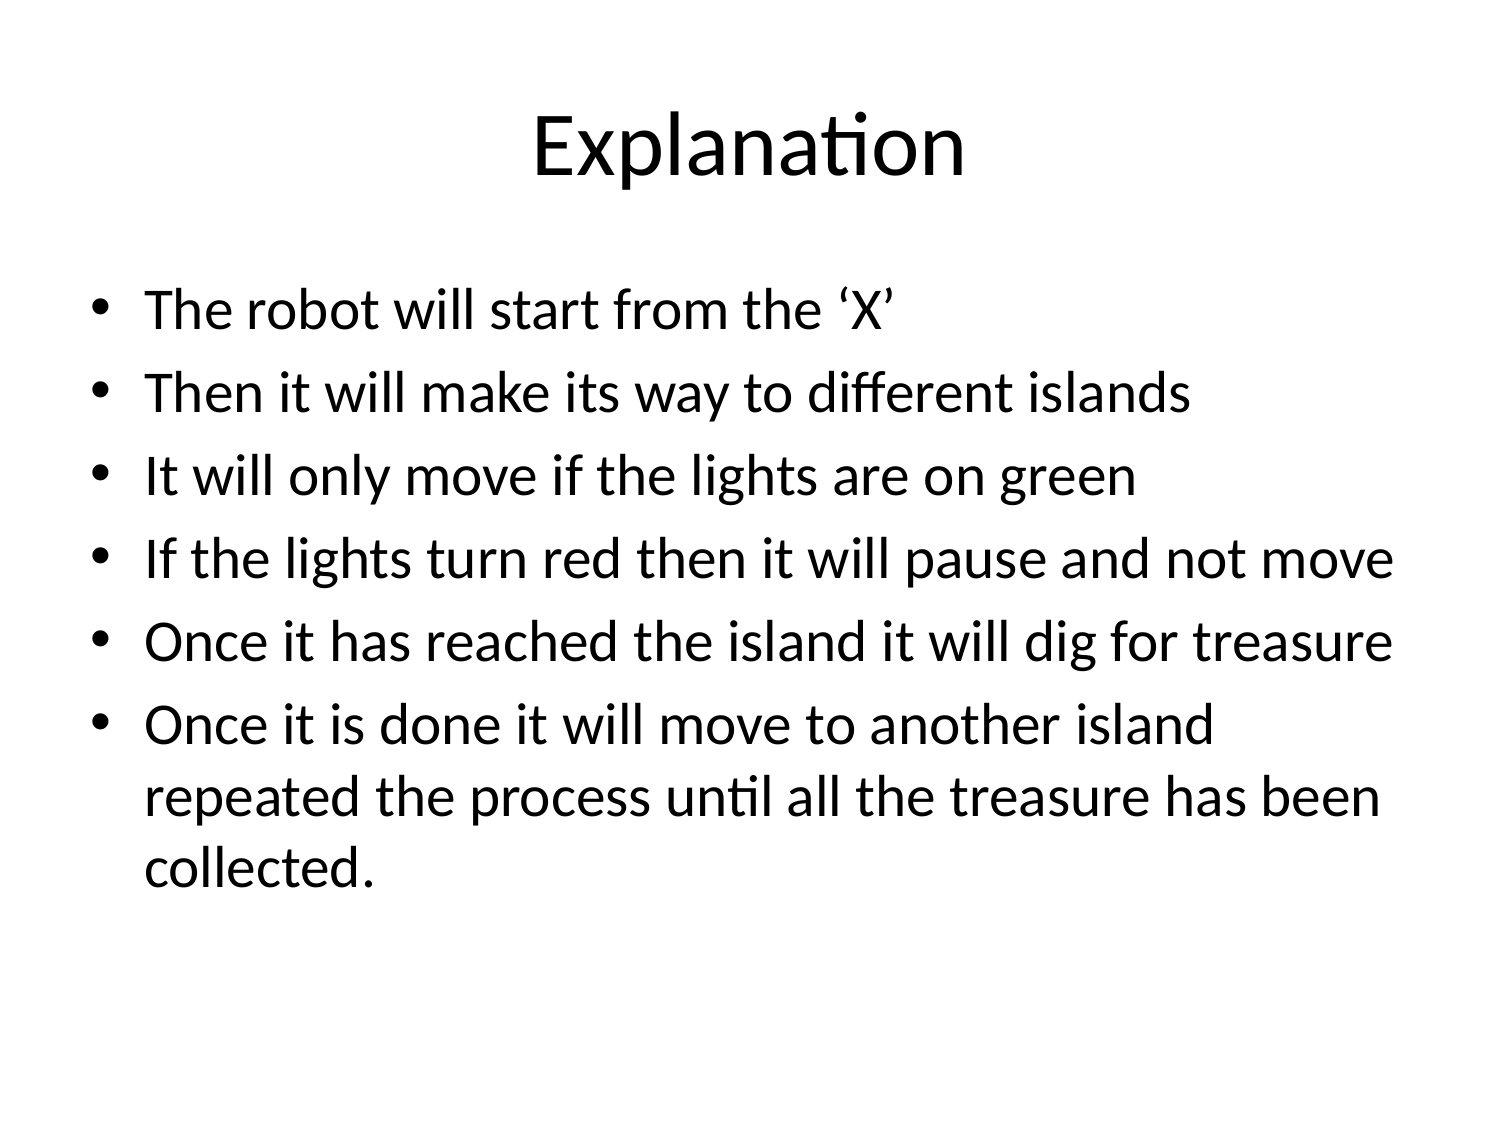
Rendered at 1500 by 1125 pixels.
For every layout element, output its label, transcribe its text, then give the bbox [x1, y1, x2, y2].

list The robot will start from the ‘X’ Then it will make its way to different islands It will only move if the lights are on green If the lights turn red then it will pause and not move Once it has reached the island it will dig for treasure Once it is done it will move to another island repeated the process until all the treasure has been collected. [75, 262, 1425, 1005]
title Explanation [75, 45, 1425, 233]
